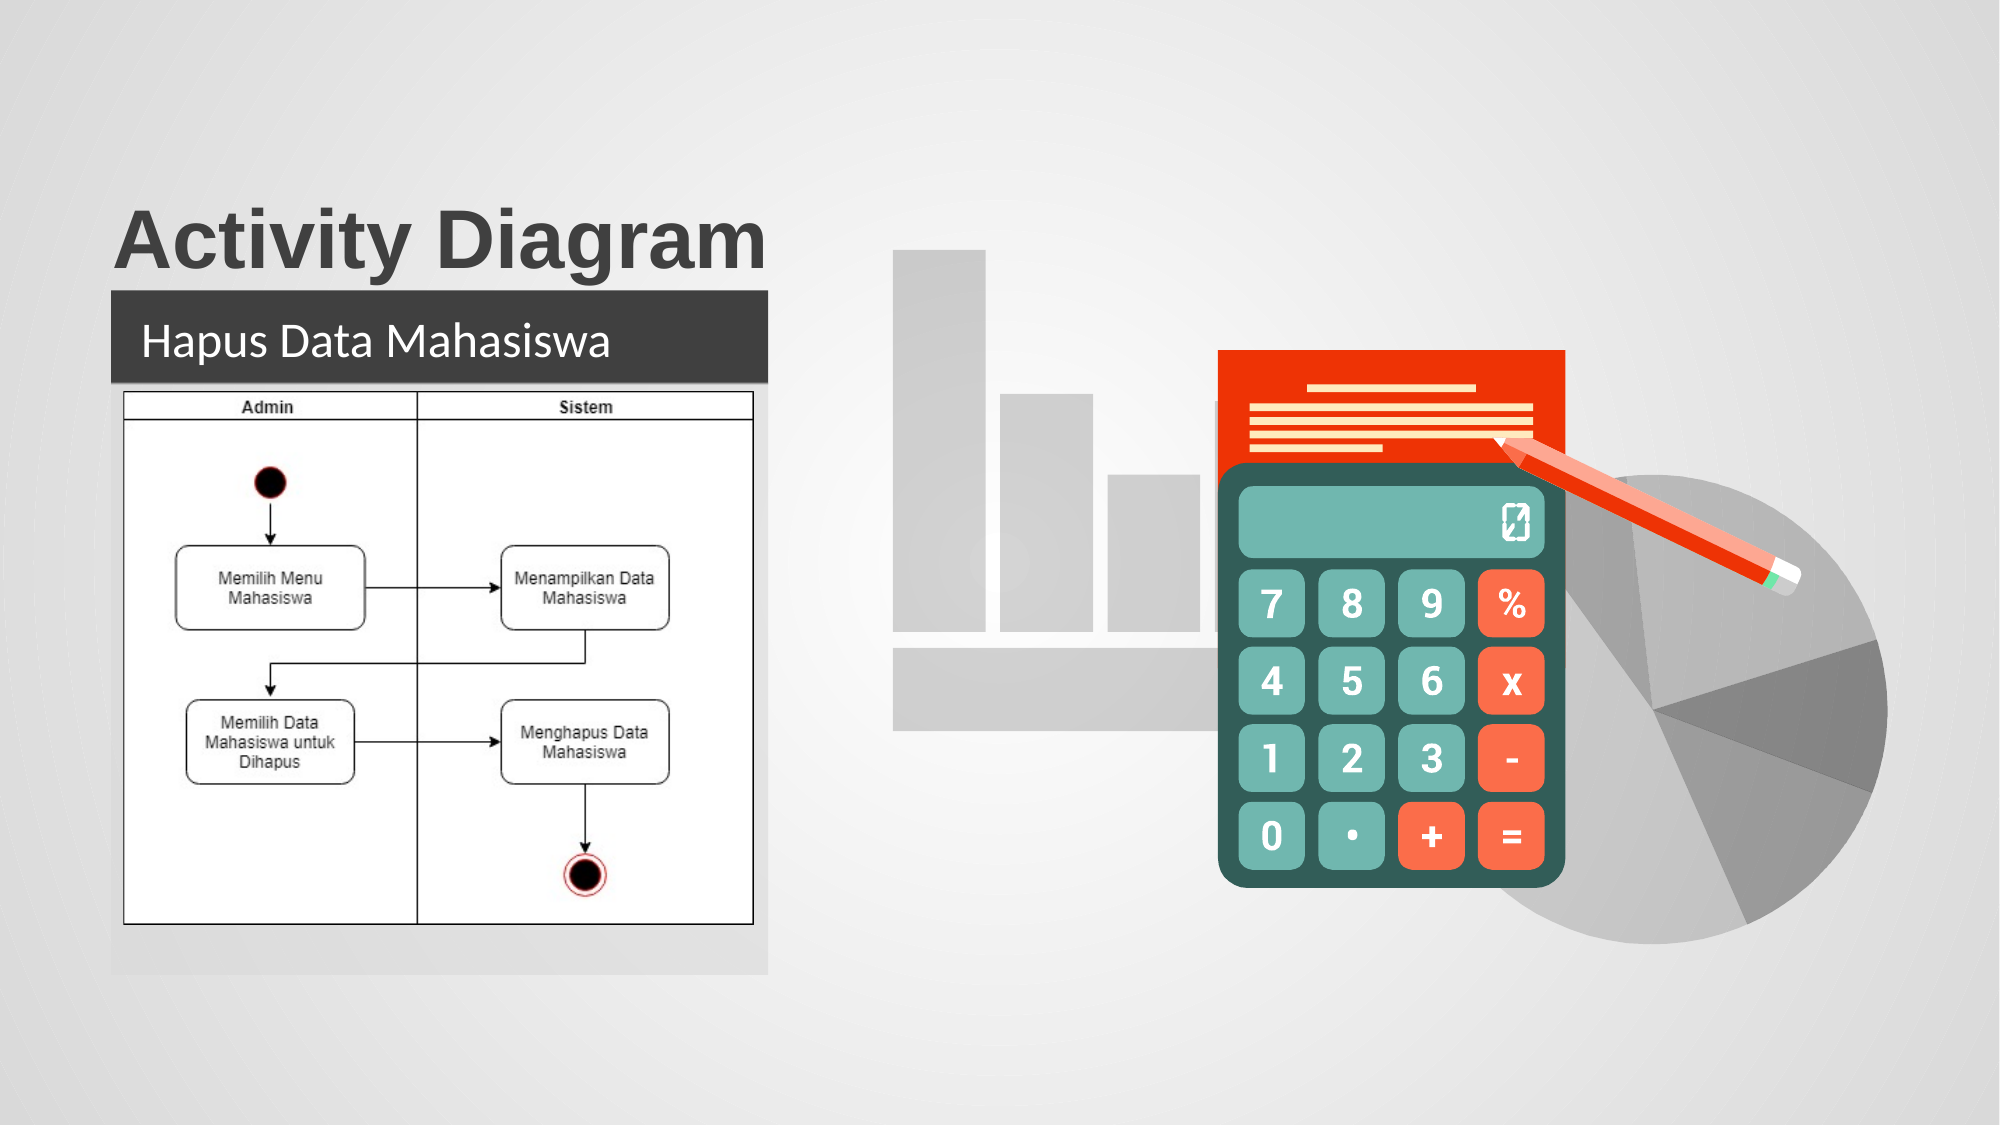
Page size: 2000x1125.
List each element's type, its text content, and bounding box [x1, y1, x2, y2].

text_box Activity Diagram [112, 174, 800, 300]
picture [123, 391, 755, 925]
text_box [892, 249, 1888, 945]
text_box [109, 381, 770, 977]
text_box Hapus Data Mahasiswa [109, 288, 770, 381]
